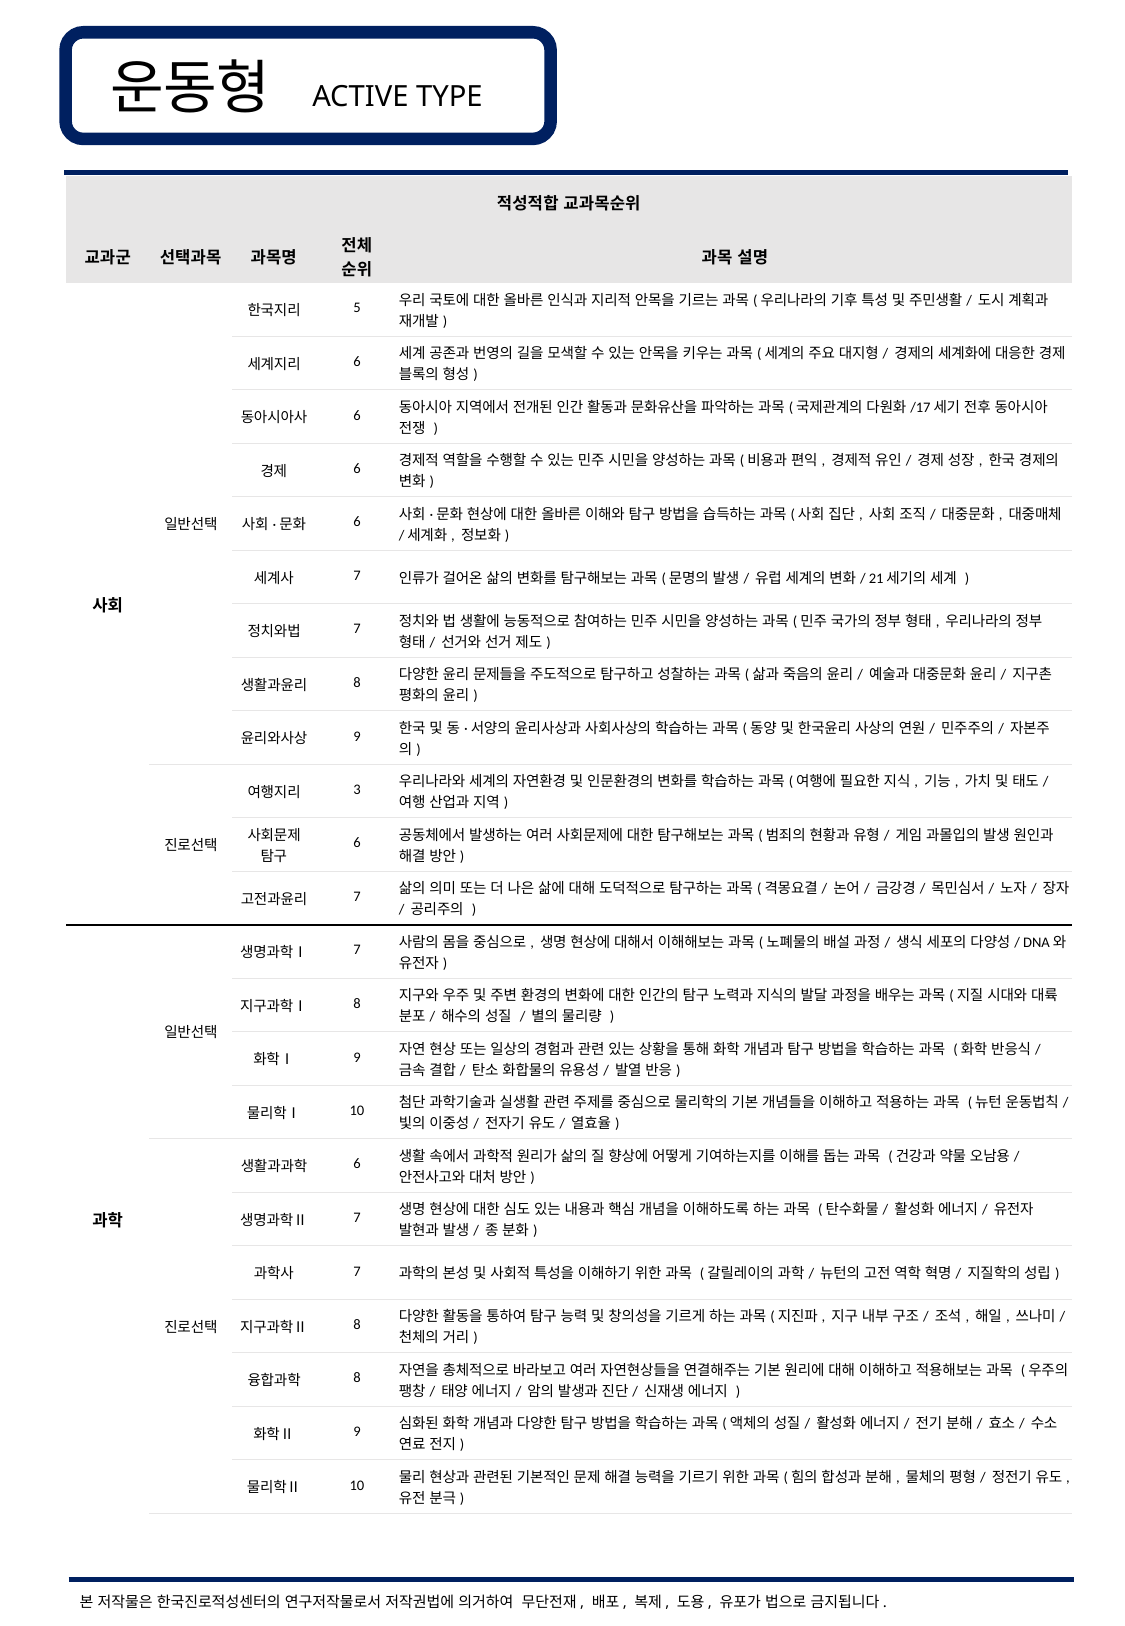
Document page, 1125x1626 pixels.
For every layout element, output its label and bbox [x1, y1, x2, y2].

table_header [66, 176, 1072, 229]
table_cell [66, 229, 1072, 924]
table_cell [66, 926, 1072, 1513]
text_box [64, 1585, 1058, 1619]
text_box [64, 31, 566, 140]
